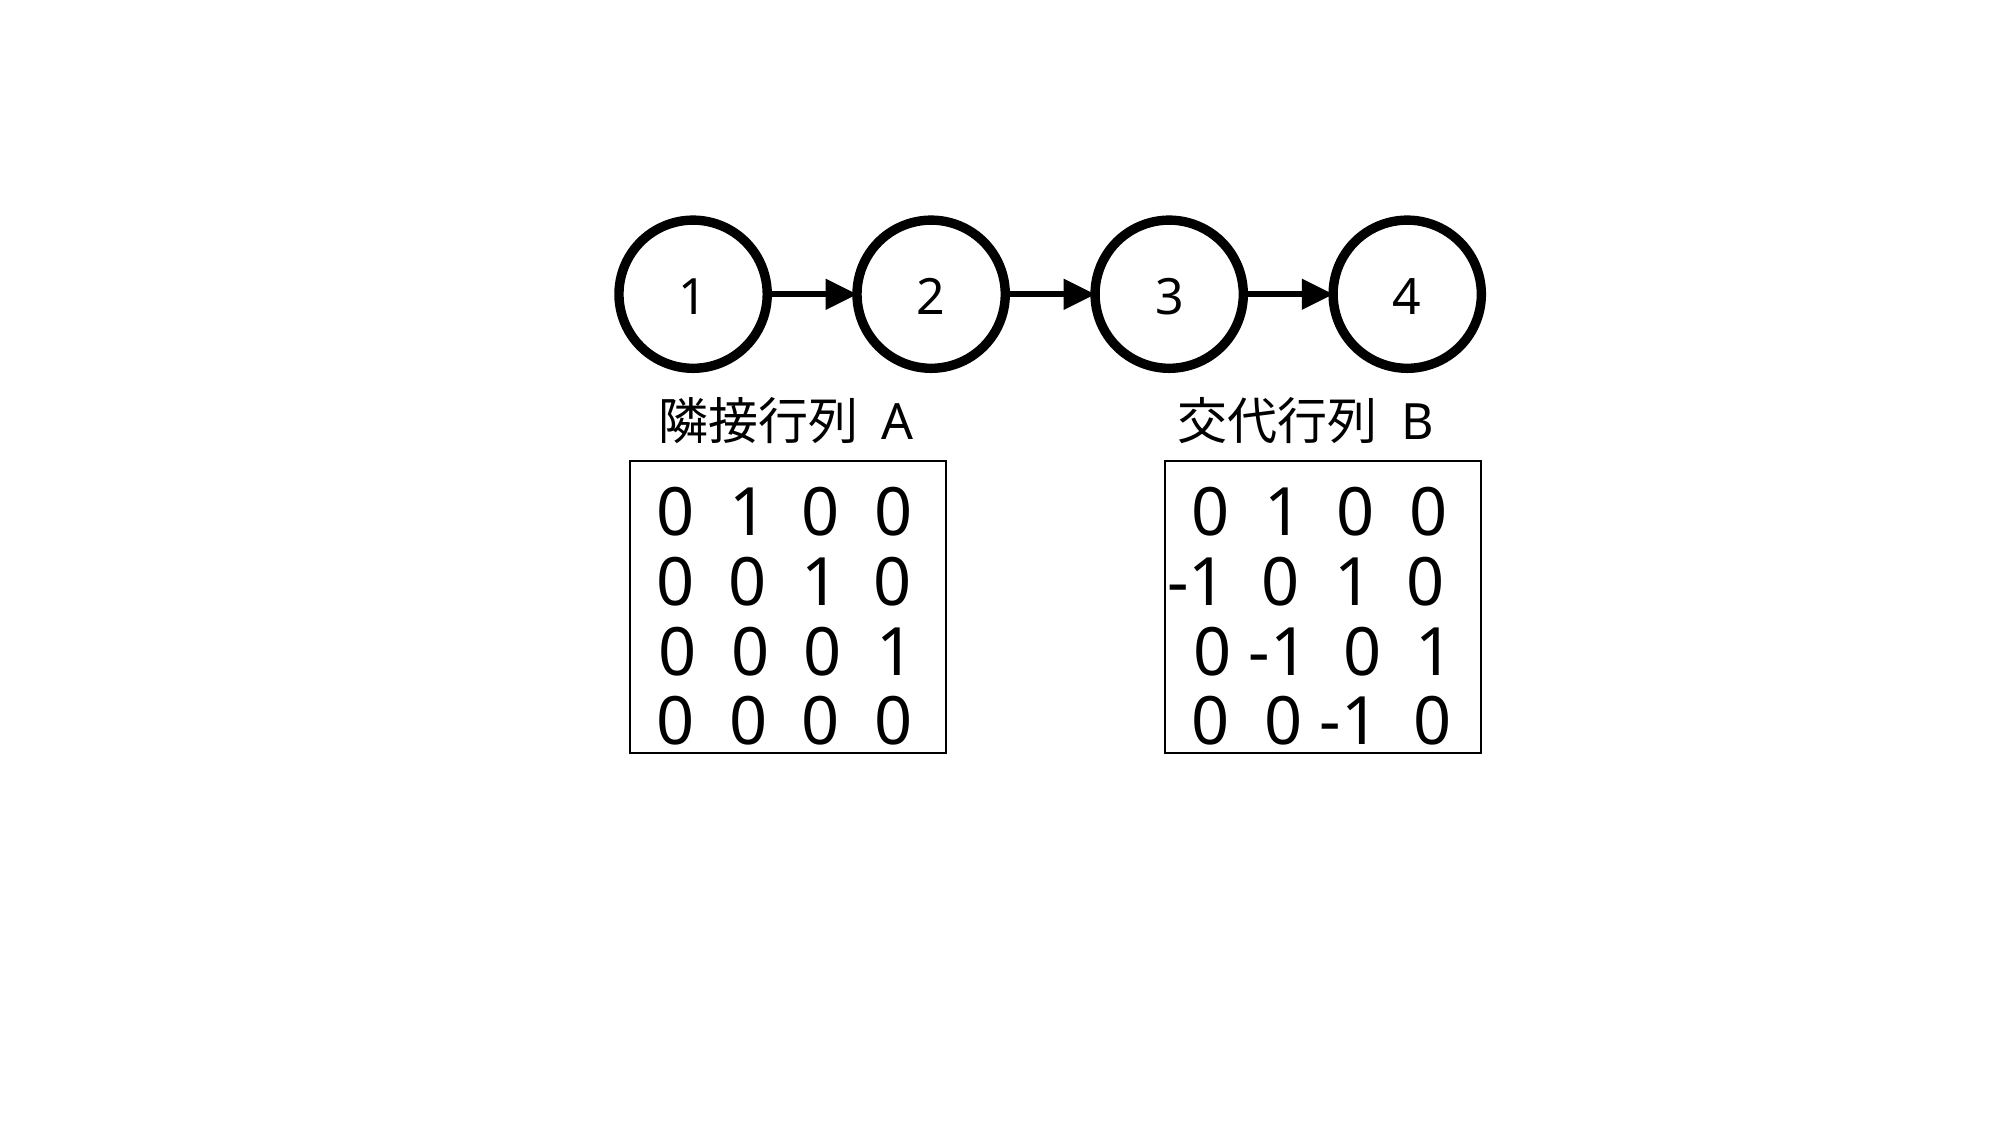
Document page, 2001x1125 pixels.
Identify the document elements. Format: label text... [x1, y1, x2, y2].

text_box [618, 220, 1482, 369]
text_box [1152, 461, 1482, 767]
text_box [624, 461, 953, 767]
text_box 隣接行列 A [643, 382, 929, 458]
text_box 交代行列 B [1163, 382, 1449, 458]
